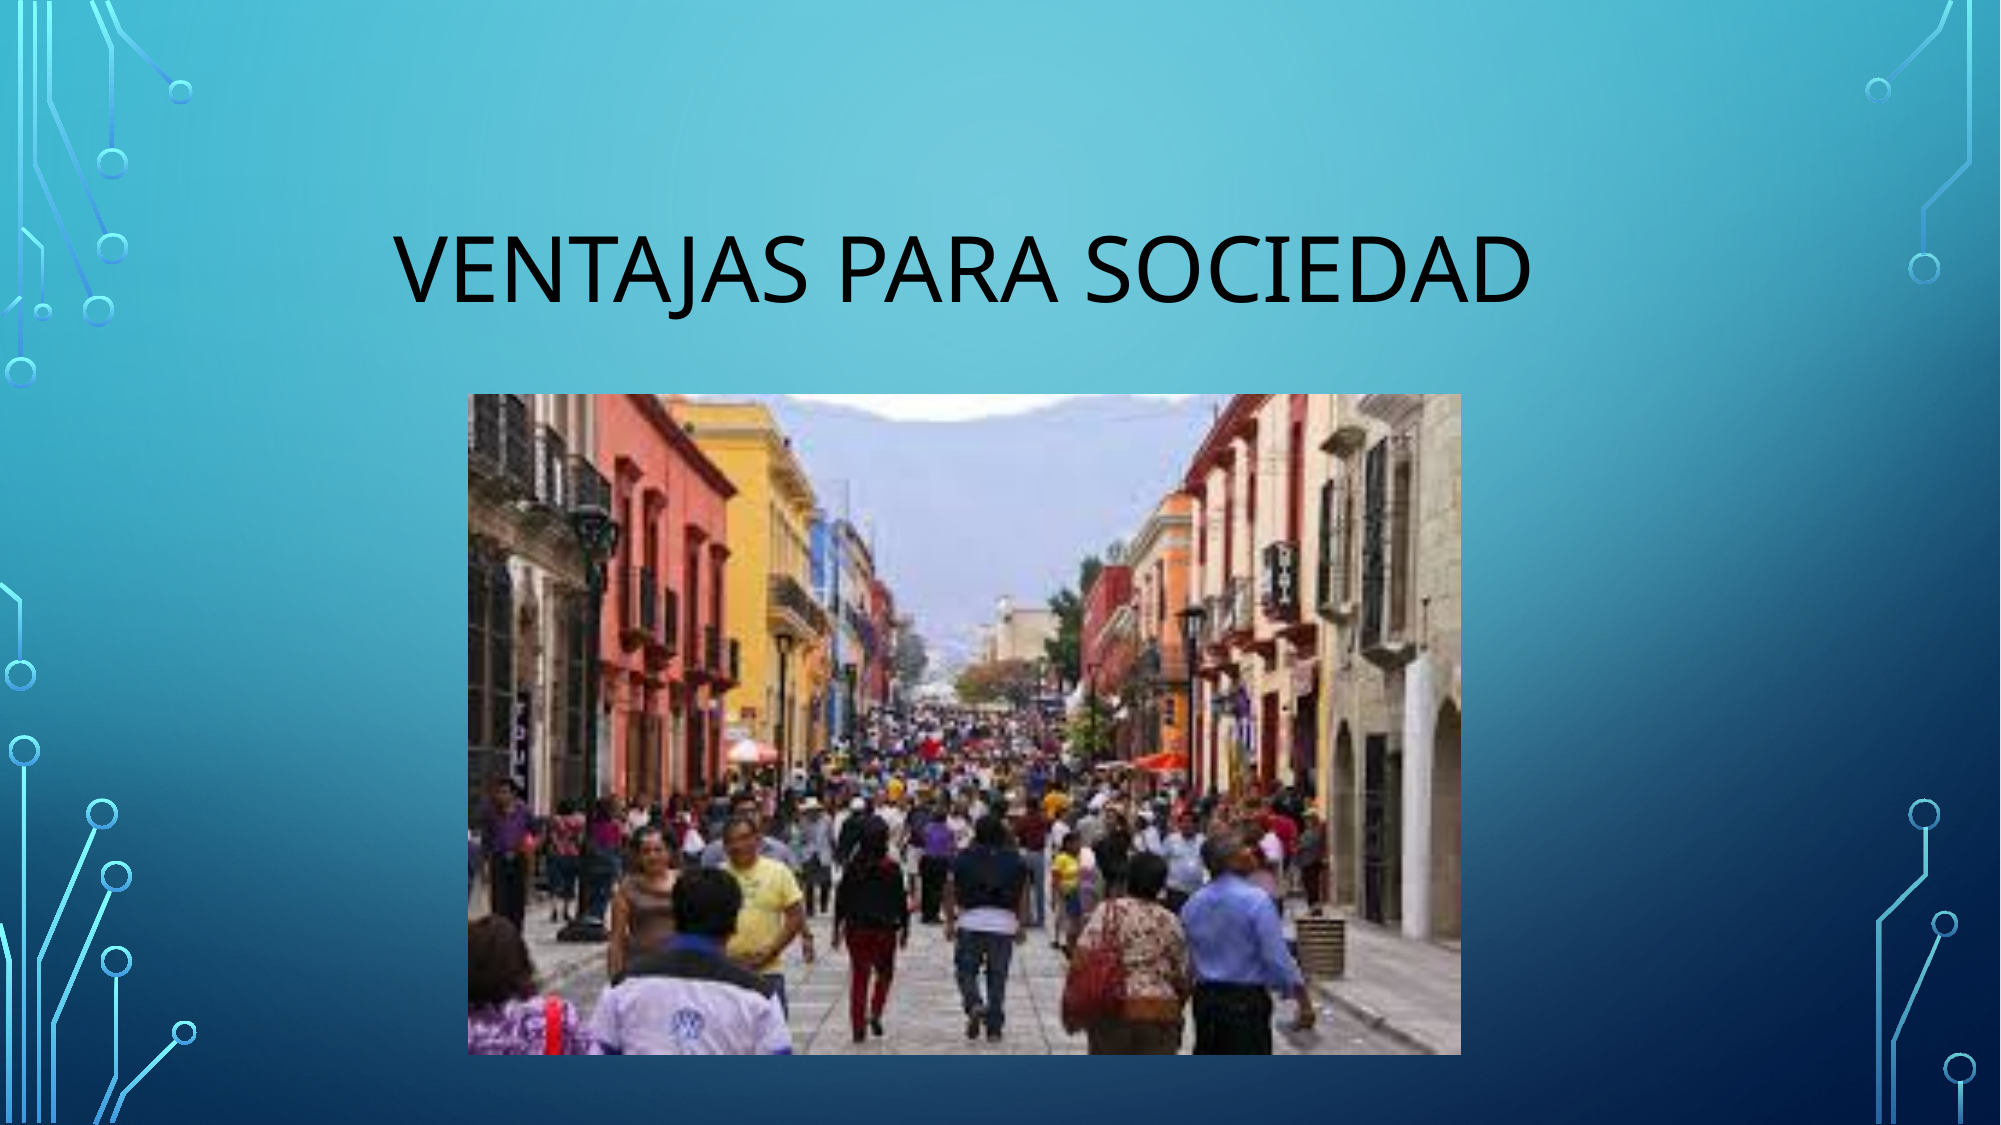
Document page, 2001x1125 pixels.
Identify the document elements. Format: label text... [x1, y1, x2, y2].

title Ventajas para Sociedad [152, 151, 1778, 395]
picture [468, 394, 1462, 1055]
